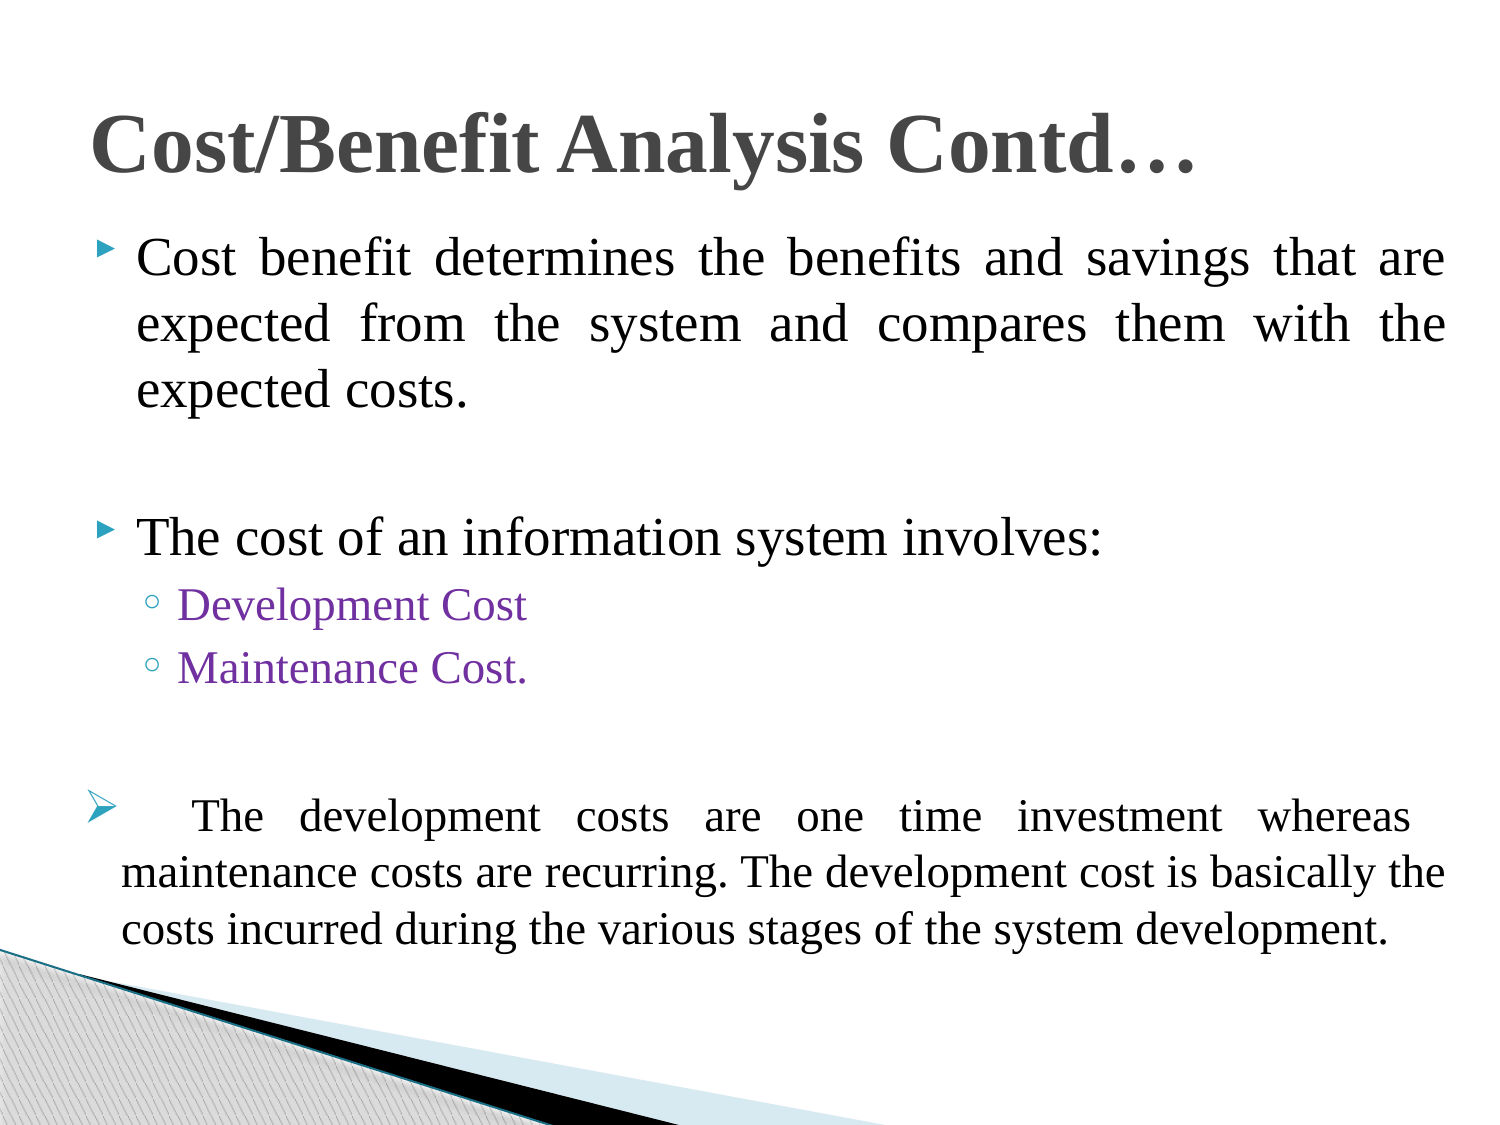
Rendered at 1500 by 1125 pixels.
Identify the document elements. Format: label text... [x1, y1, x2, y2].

list Cost benefit determines the benefits and savings that are expected from the system and compares them with the expected costs. The cost of an information system involves: Development Cost Maintenance Cost. The development costs are one time investment whereas maintenance costs are recurring. The development cost is basically the costs incurred during the various stages of the system development. [62, 212, 1463, 1020]
title Cost/Benefit Analysis Contd… [75, 45, 1425, 233]
